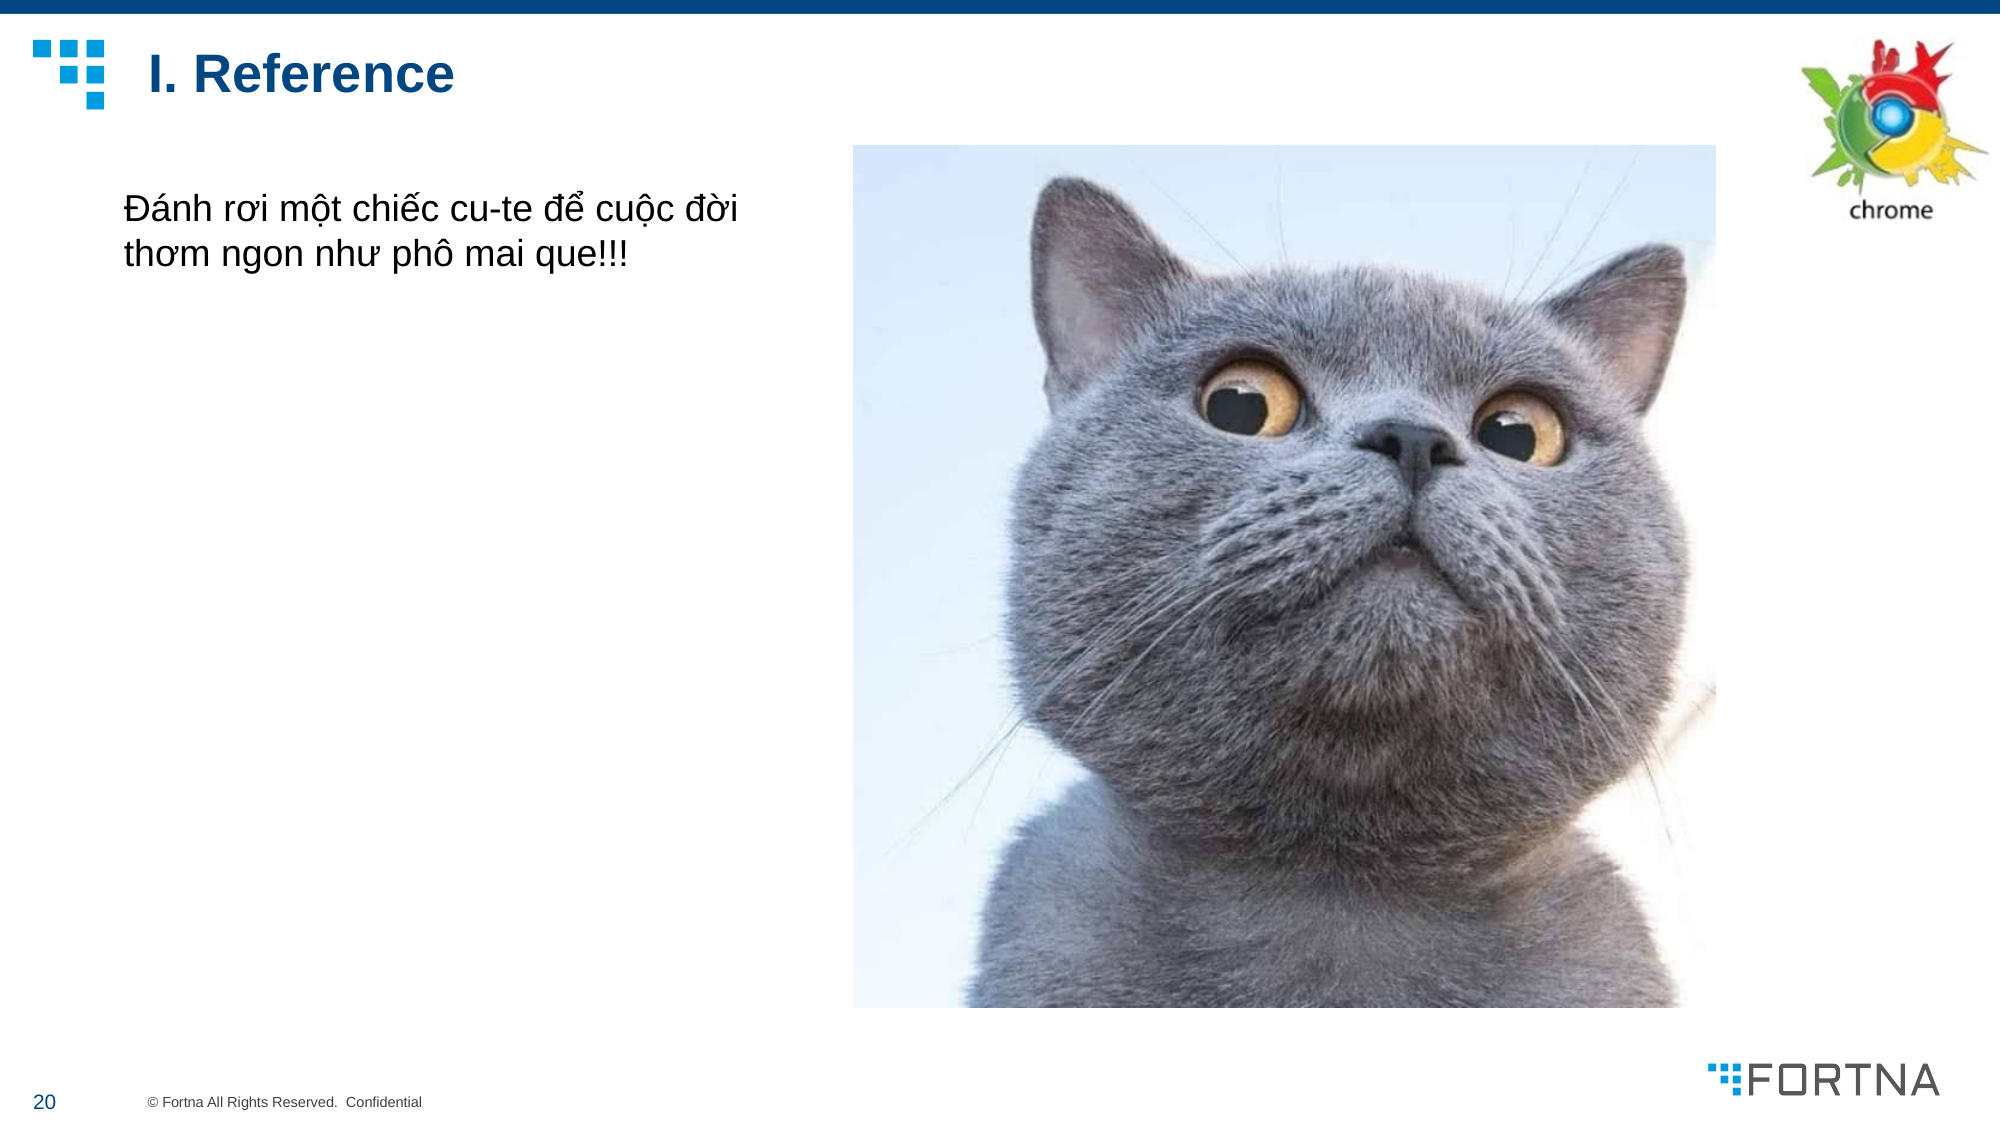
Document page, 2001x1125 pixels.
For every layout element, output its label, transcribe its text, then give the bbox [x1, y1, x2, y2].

picture [1675, 1031, 1973, 1125]
picture [15, 22, 122, 127]
title I. Reference [133, 37, 1794, 113]
text_box Đánh rơi một chiếc cu-te để cuộc đời thơm ngon như phô mai que!!! [109, 177, 835, 282]
picture [1796, 37, 1989, 254]
picture [852, 144, 1716, 1008]
